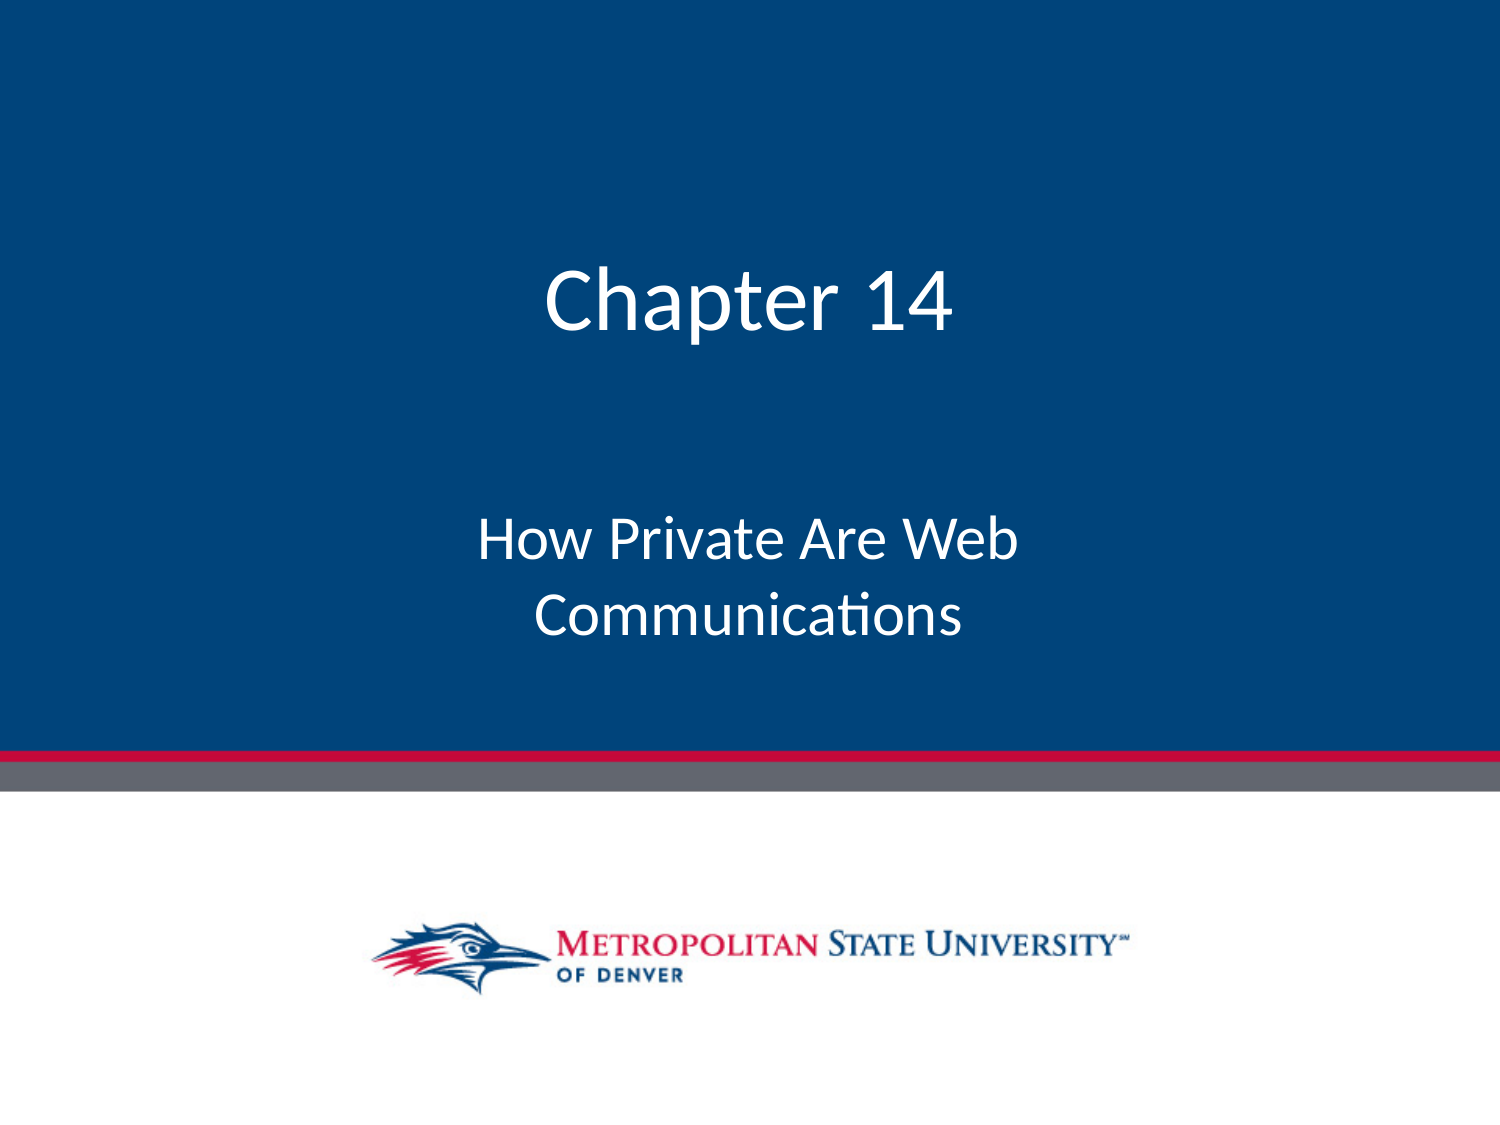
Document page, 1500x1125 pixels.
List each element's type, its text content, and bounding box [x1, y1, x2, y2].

list How Private Are Web Communications [280, 489, 1217, 655]
title Chapter 14 [112, 173, 1388, 415]
picture [0, 0, 1500, 1125]
